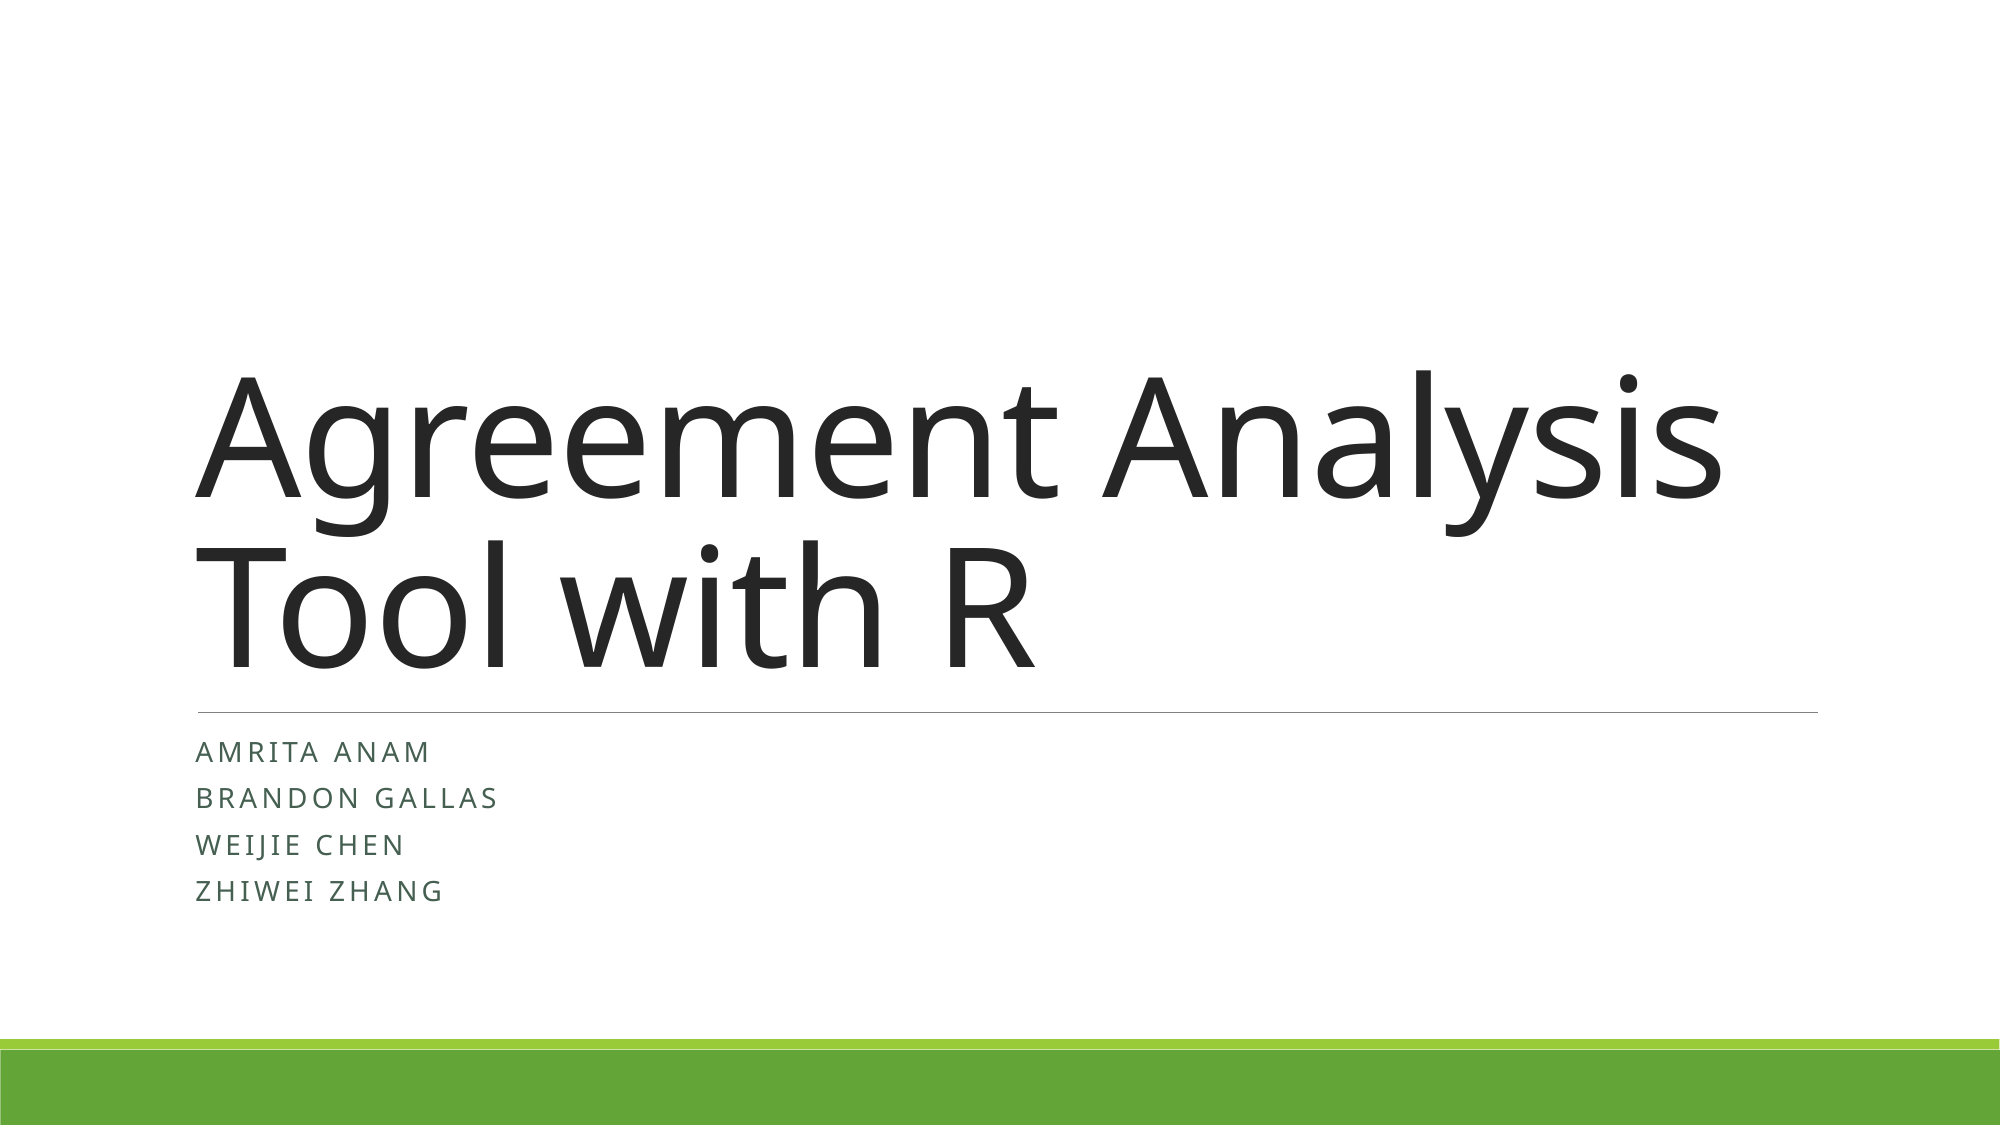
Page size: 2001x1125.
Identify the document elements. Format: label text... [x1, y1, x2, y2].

title Agreement Analysis Tool with R [180, 124, 1830, 710]
subtitle Amrita Anam Brandon Gallas Weijie Chen Zhiwei Zhang [180, 730, 1831, 919]
